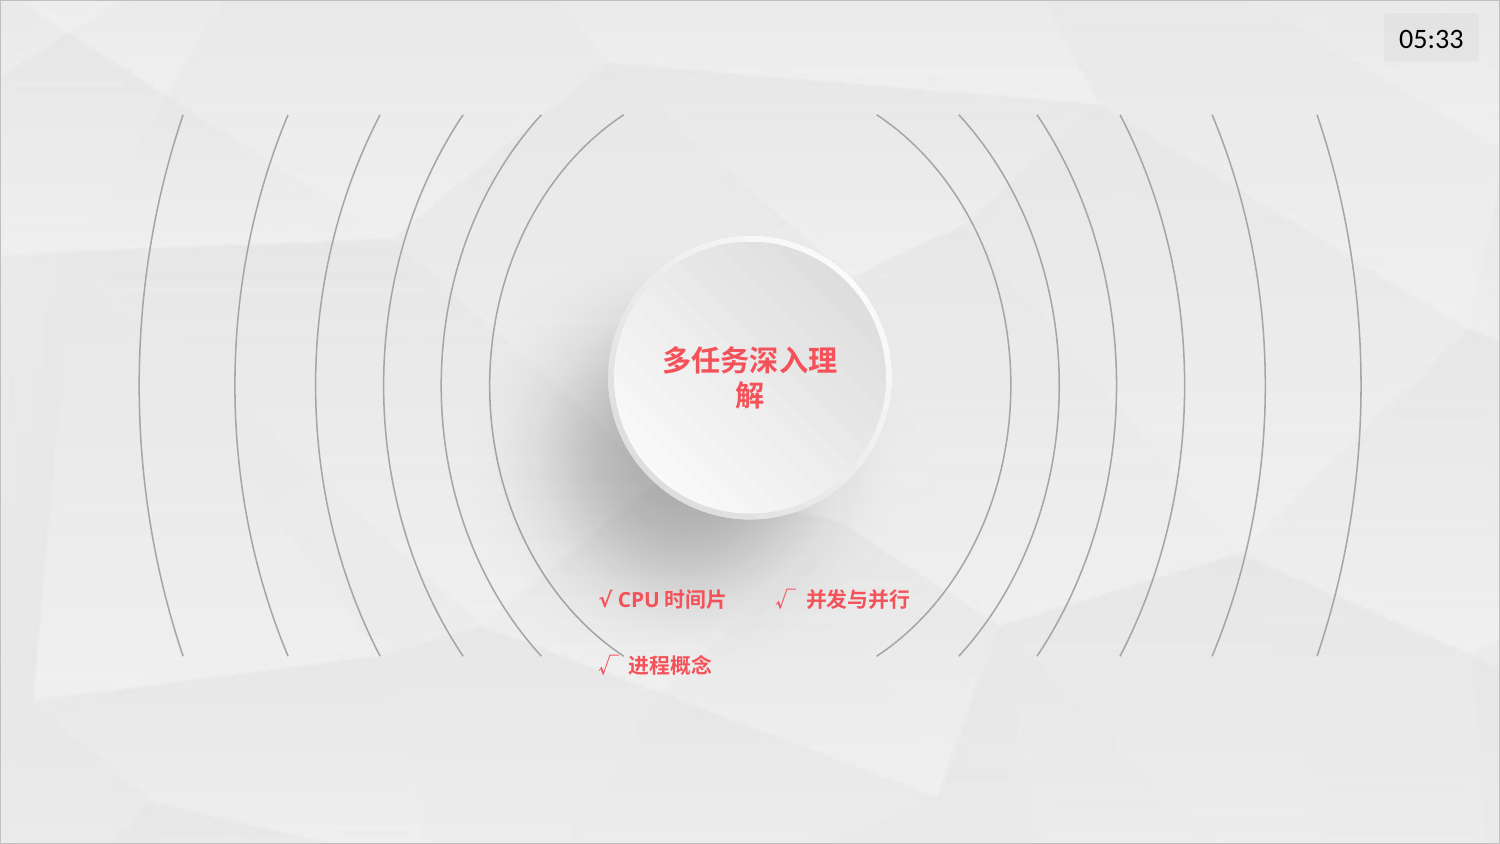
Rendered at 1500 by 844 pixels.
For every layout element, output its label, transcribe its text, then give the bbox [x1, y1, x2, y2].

text_box [1212, 114, 1266, 657]
text_box [139, 114, 184, 657]
text_box [542, 114, 624, 355]
text_box [542, 555, 624, 647]
text_box [1120, 114, 1185, 657]
text_box [383, 114, 464, 657]
text_box [315, 114, 381, 657]
text_box [876, 617, 924, 657]
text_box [608, 235, 892, 520]
text_box [464, 114, 542, 657]
text_box [876, 114, 958, 612]
text_box √ 并发与并行 [765, 581, 928, 617]
text_box [1037, 114, 1117, 657]
text_box [1317, 114, 1362, 657]
text_box √ CPU时间片 [588, 581, 758, 617]
text_box √ 进程概念 [588, 647, 758, 683]
text_box [958, 114, 1037, 657]
text_box [234, 114, 289, 657]
